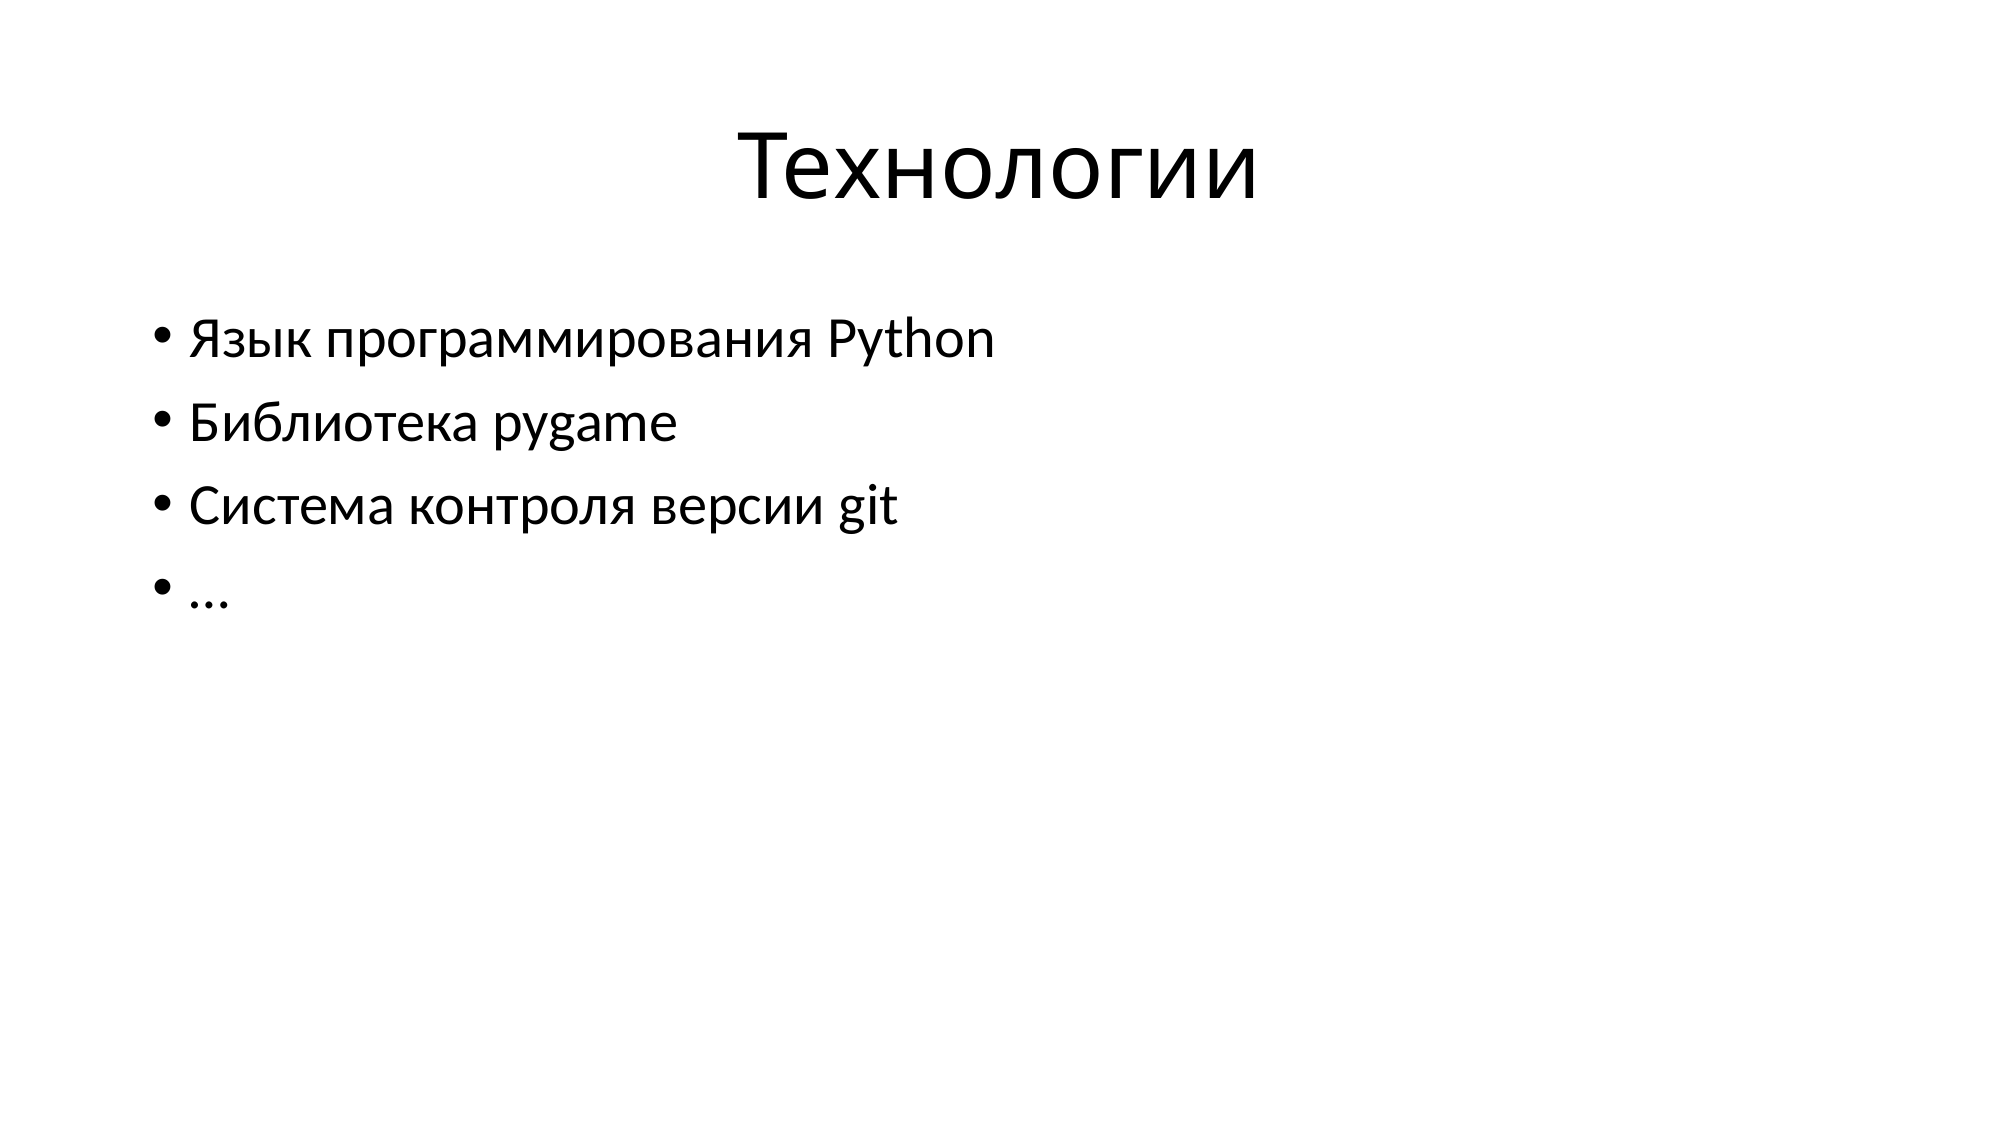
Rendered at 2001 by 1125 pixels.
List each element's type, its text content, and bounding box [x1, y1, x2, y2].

title Технологии [137, 59, 1863, 278]
list Язык программирования Python Библиотека pygame Система контроля версии git … [137, 299, 1863, 1014]
